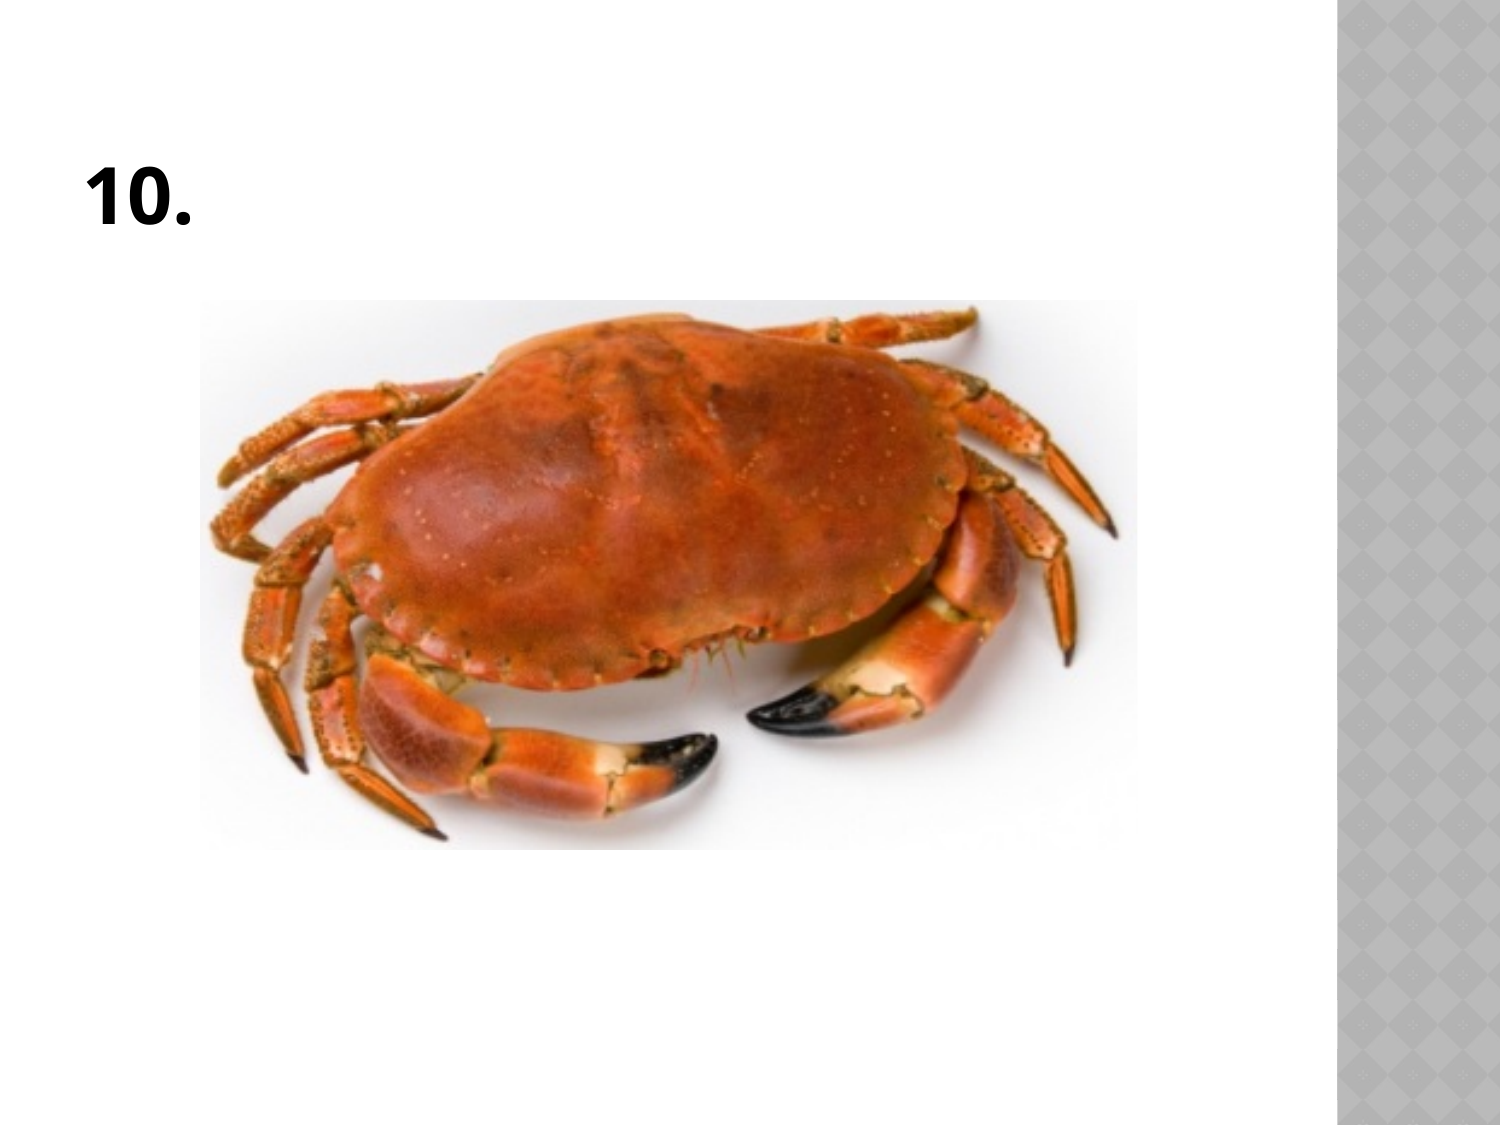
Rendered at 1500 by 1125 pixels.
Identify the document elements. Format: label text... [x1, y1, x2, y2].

picture [199, 299, 1138, 851]
title 10. [75, 52, 1263, 240]
